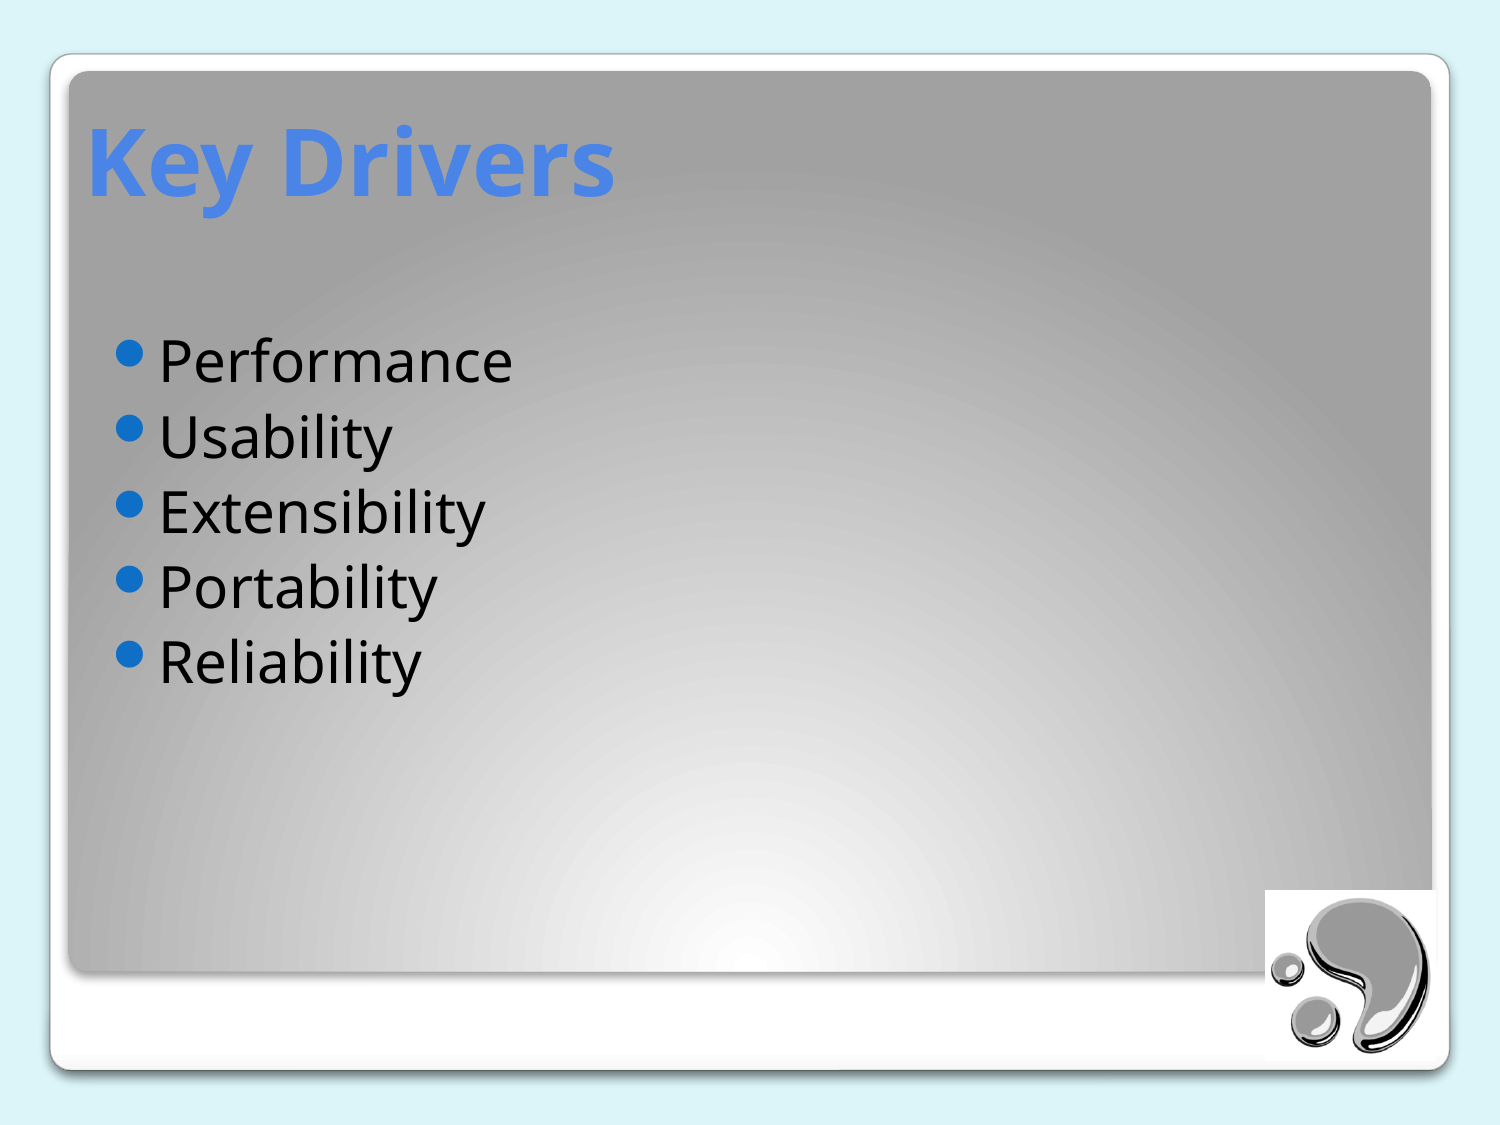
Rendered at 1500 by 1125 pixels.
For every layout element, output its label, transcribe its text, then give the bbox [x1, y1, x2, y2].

title Key Drivers [70, 82, 1413, 223]
picture [1265, 890, 1436, 1061]
list Performance Usability Extensibility Portability Reliability [82, 234, 1425, 1051]
